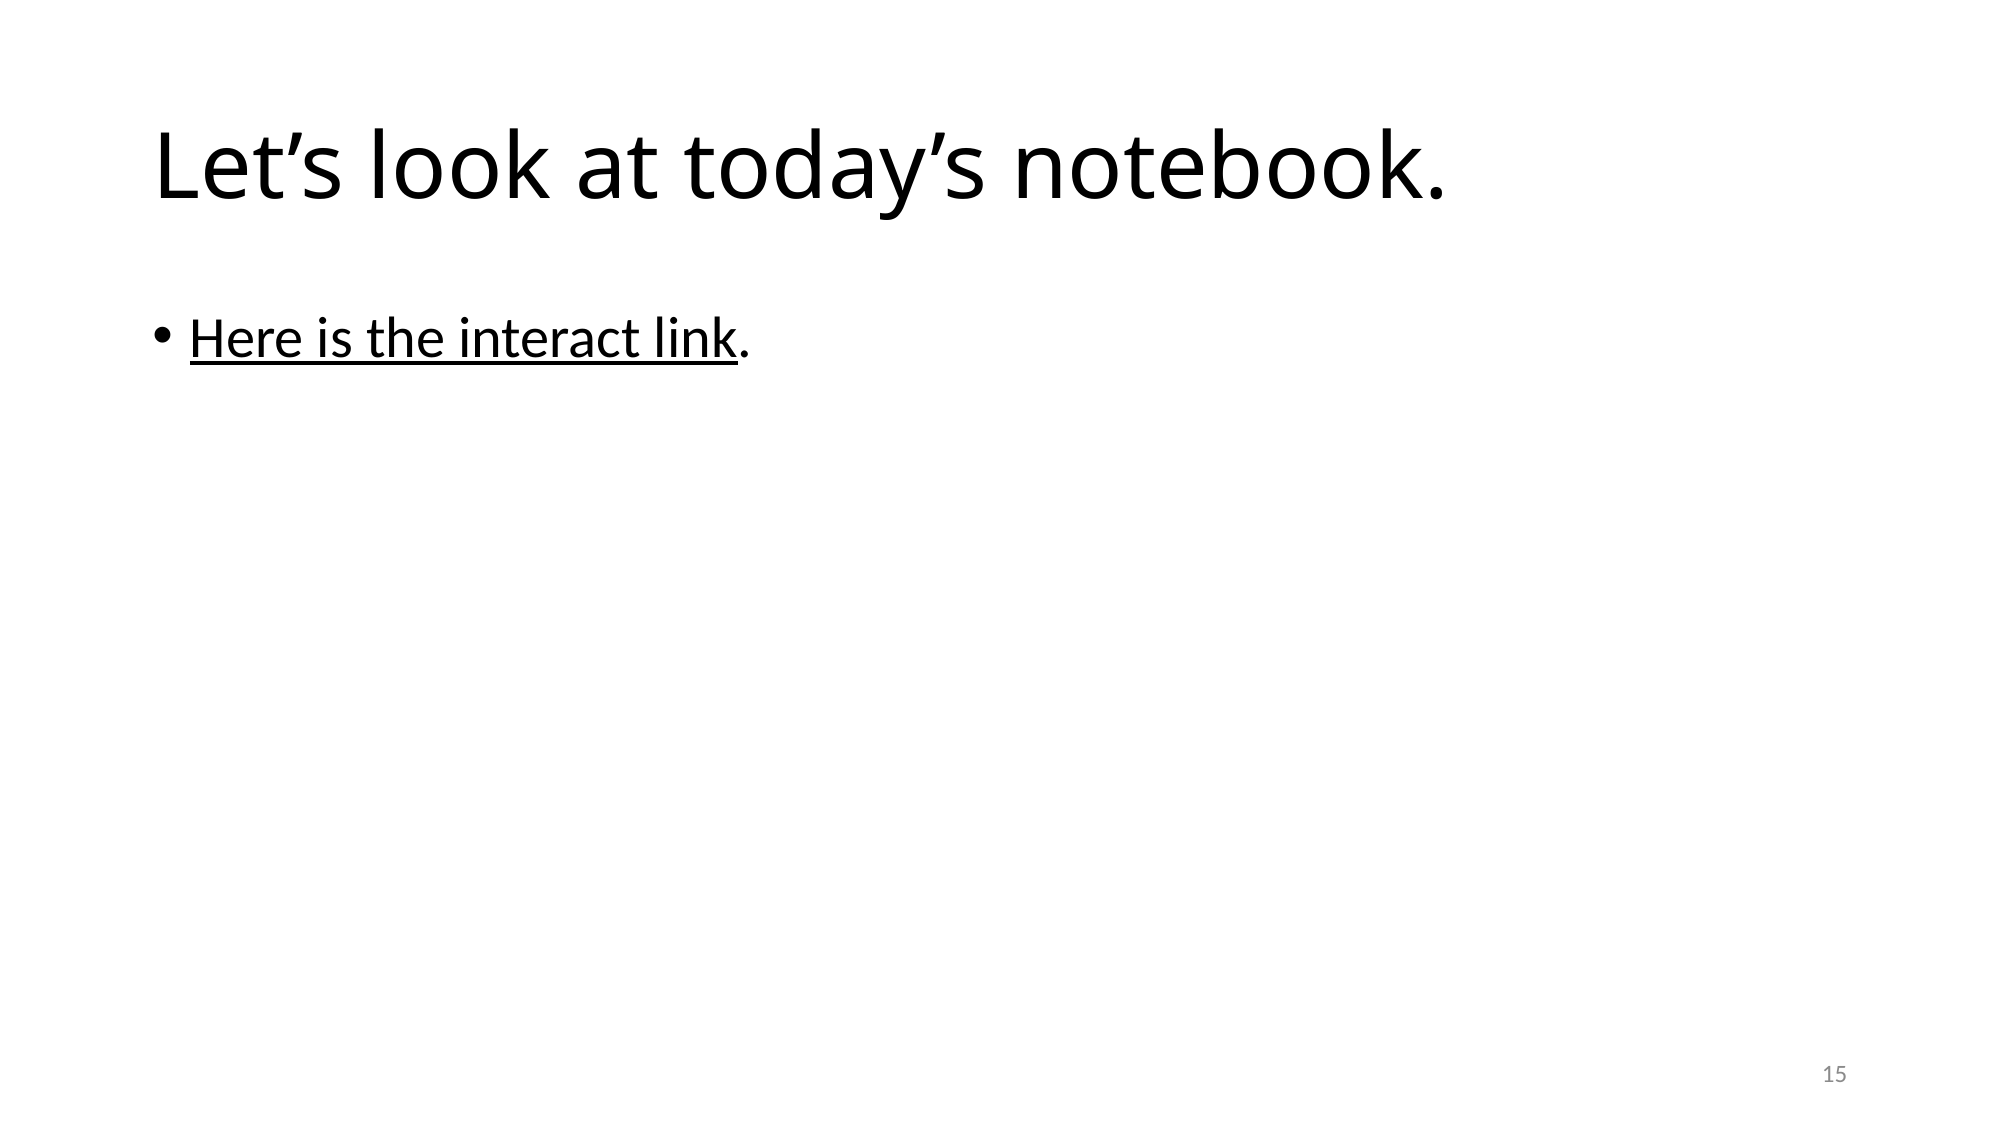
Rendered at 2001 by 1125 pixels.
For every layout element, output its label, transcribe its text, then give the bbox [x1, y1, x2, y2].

title Let’s look at today’s notebook. [137, 59, 1863, 278]
slide_number 15 [1412, 1042, 1863, 1103]
list Here is the interact link. [137, 299, 1863, 1014]
